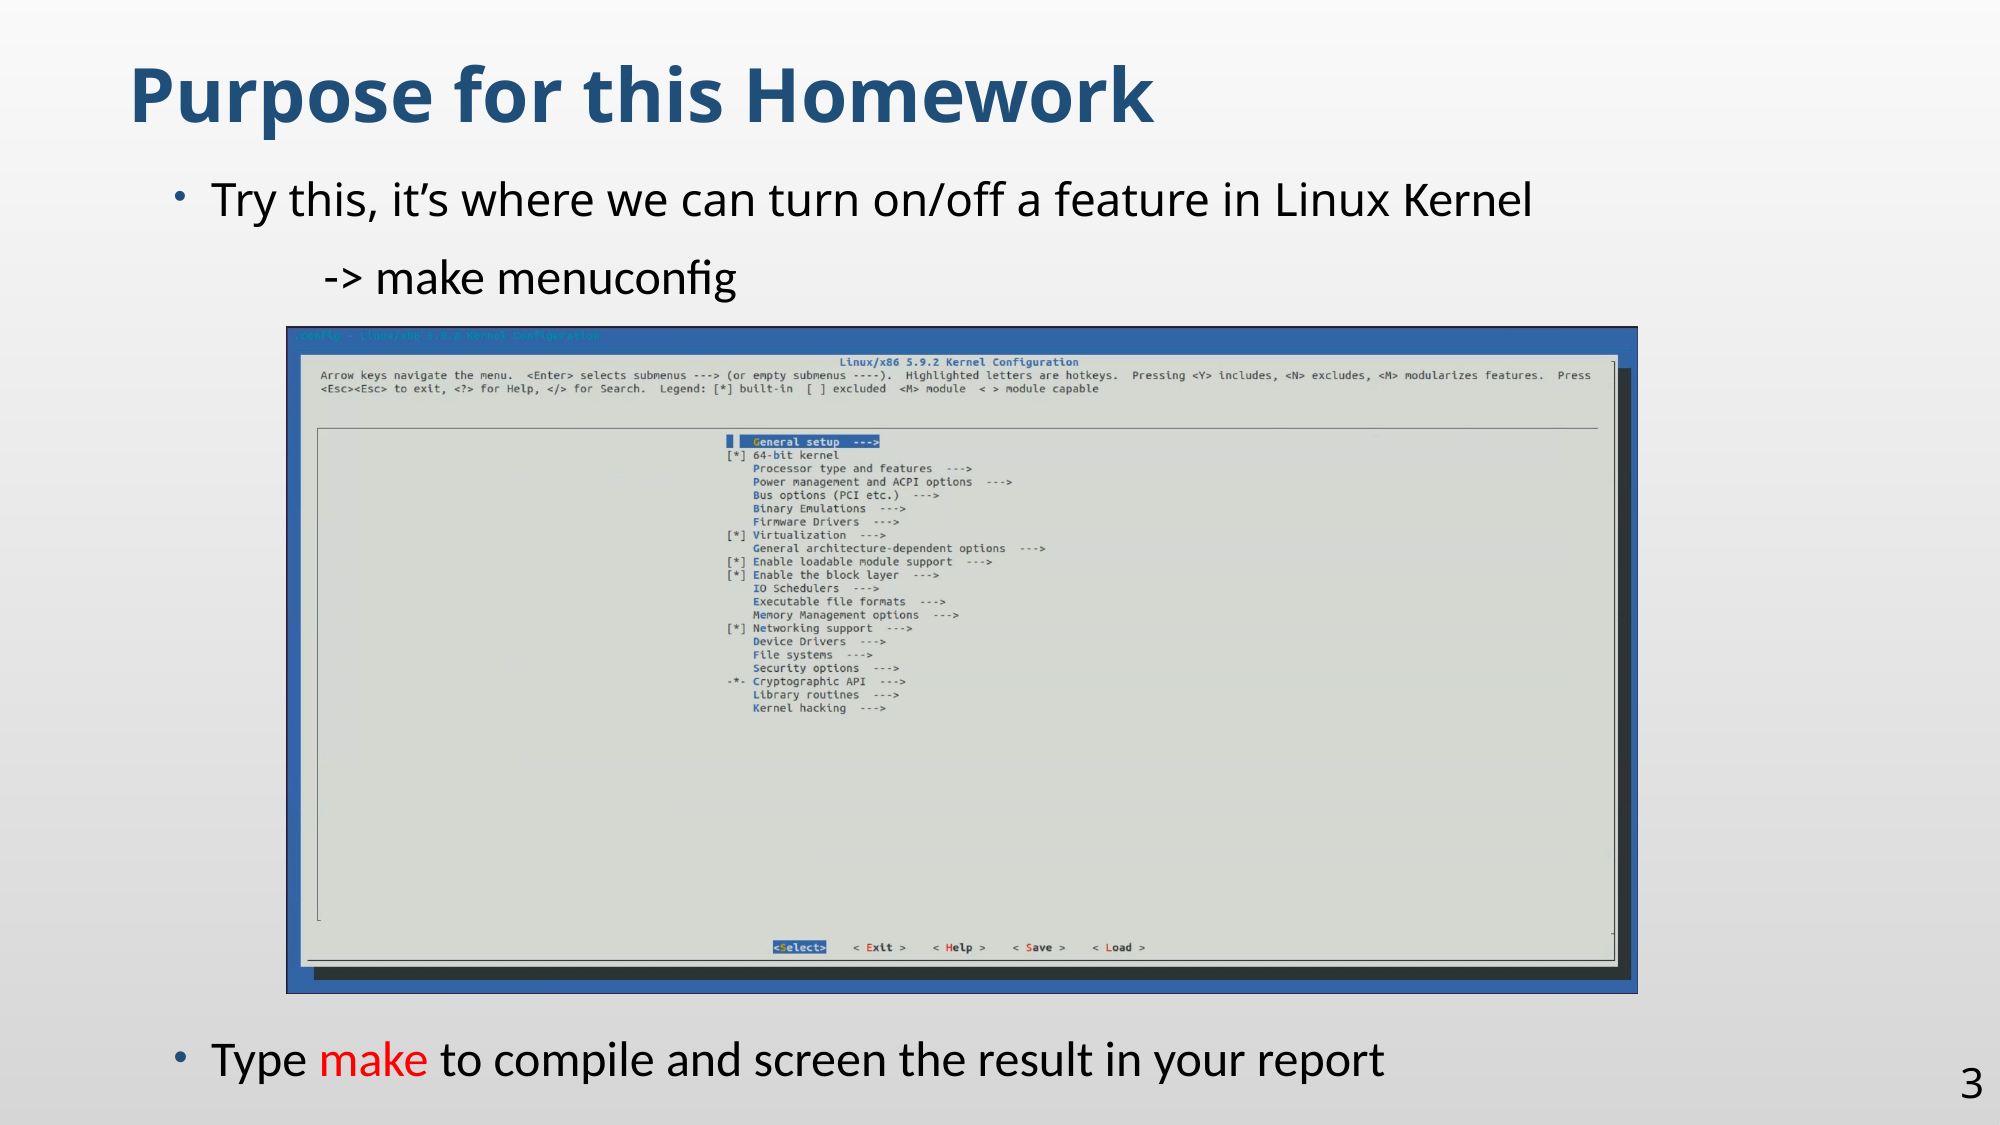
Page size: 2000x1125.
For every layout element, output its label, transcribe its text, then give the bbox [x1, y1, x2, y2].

list Try this, it’s where we can turn on/off a feature in Linux Kernel -> make menuconfig Type make to compile and screen the result in your report [113, 146, 1922, 1058]
picture [286, 326, 1638, 994]
text_box Purpose for this Homework [113, 30, 1810, 146]
text_box 3 [1811, 1070, 2000, 1101]
